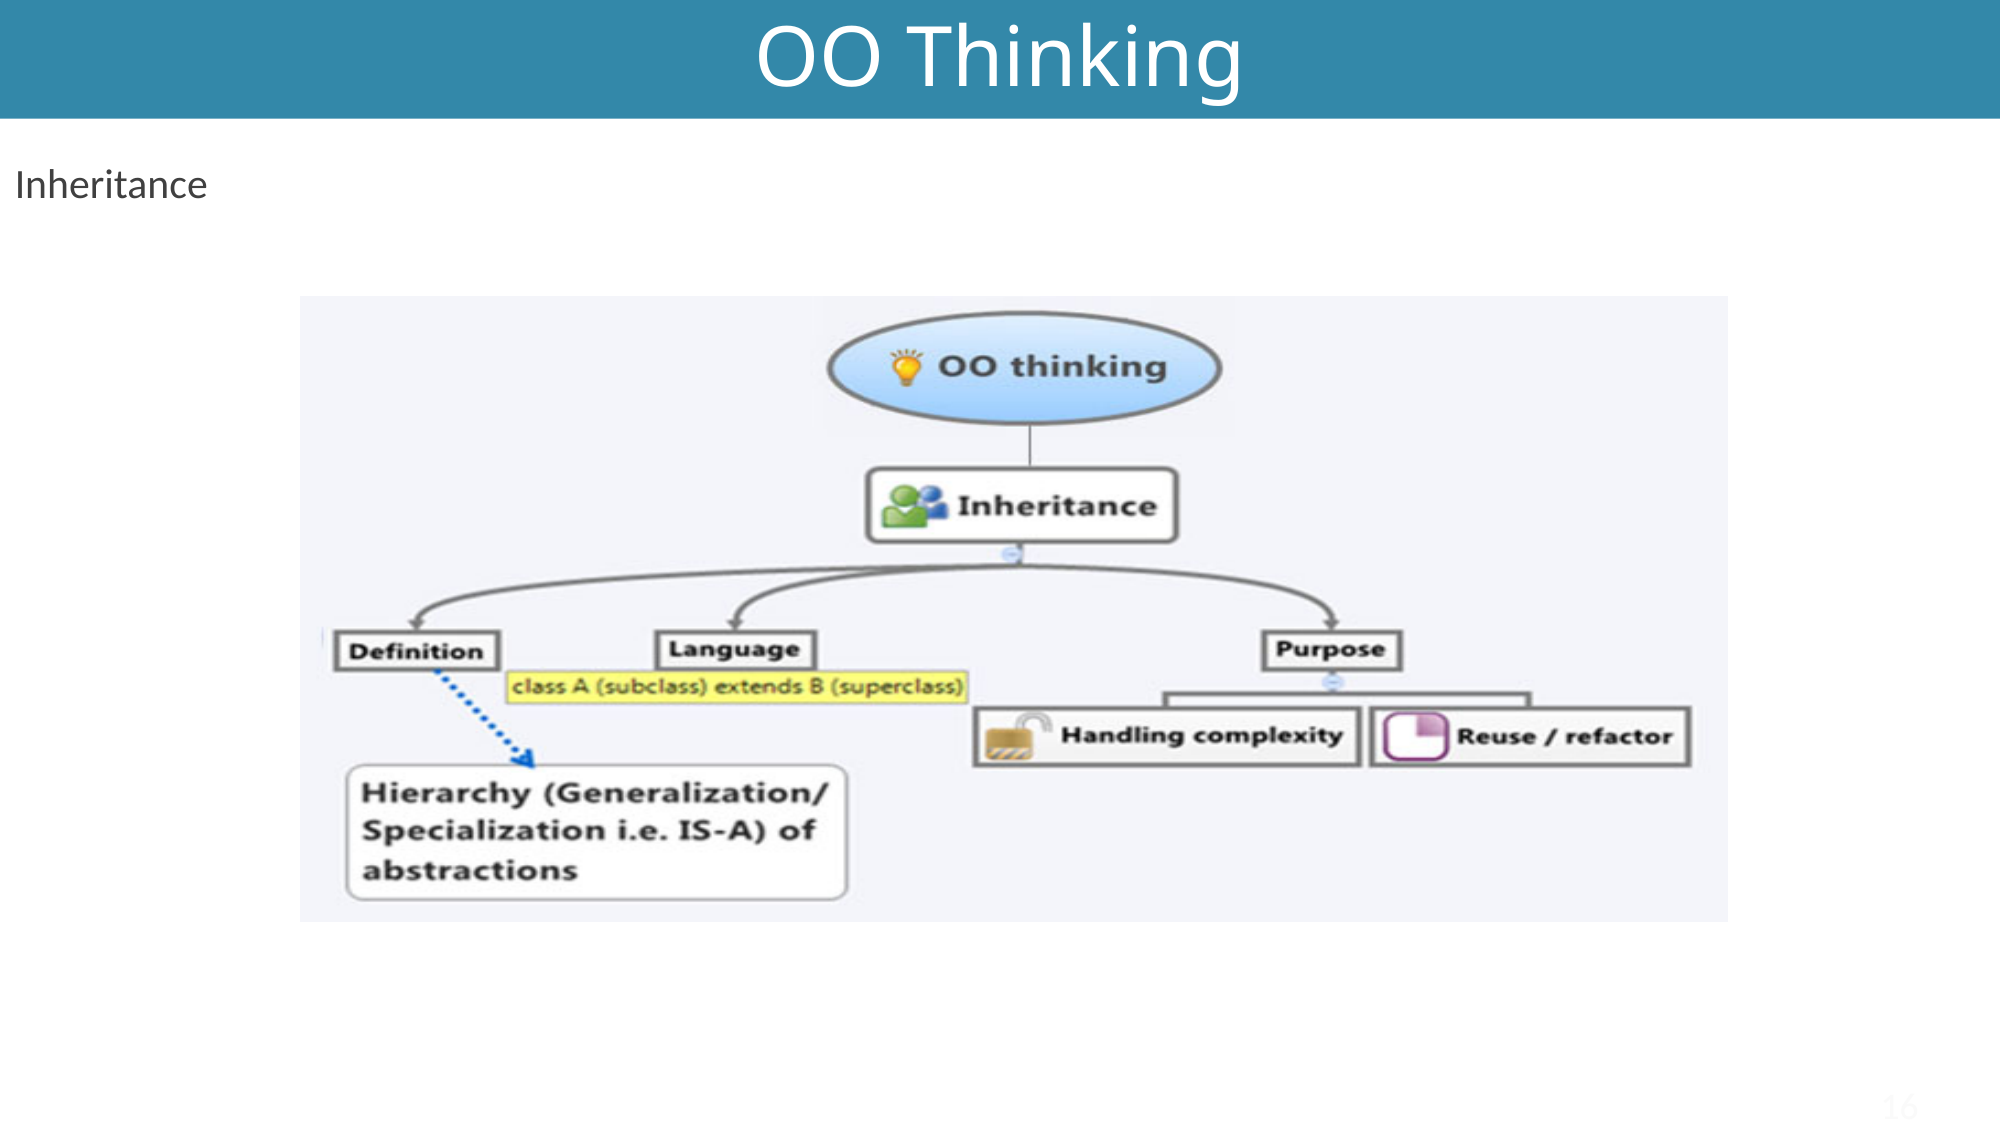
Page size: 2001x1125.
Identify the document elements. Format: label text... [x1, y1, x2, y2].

picture [299, 296, 1728, 922]
title OO Thinking [0, 0, 2000, 119]
text_box Inheritance [0, 124, 1079, 215]
